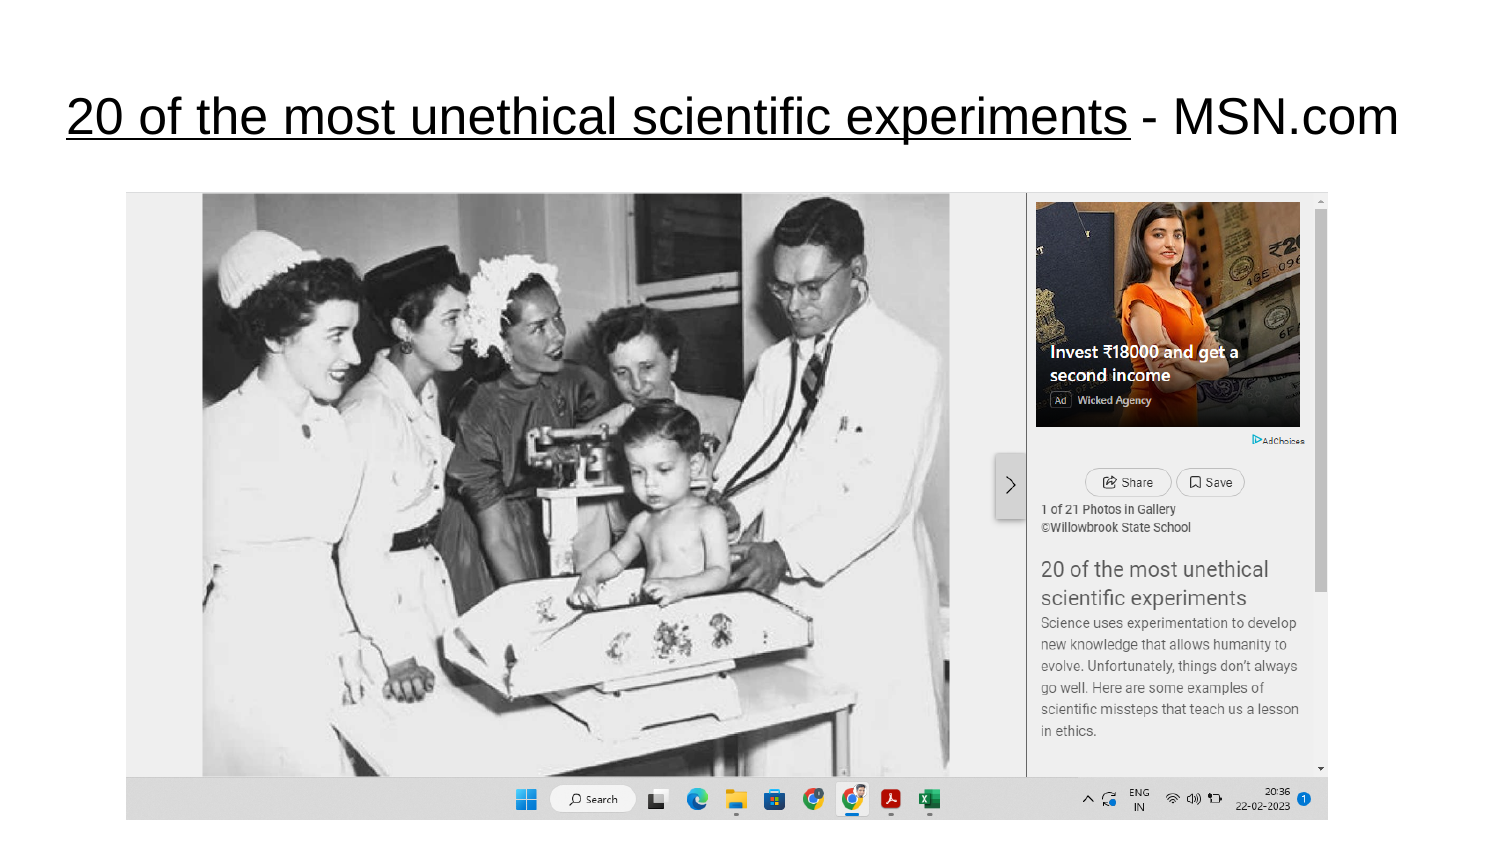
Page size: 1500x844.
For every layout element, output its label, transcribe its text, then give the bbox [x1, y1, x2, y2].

picture [125, 188, 1354, 820]
title 20 of the most unethical scientific experiments - MSN.com [51, 72, 1449, 167]
